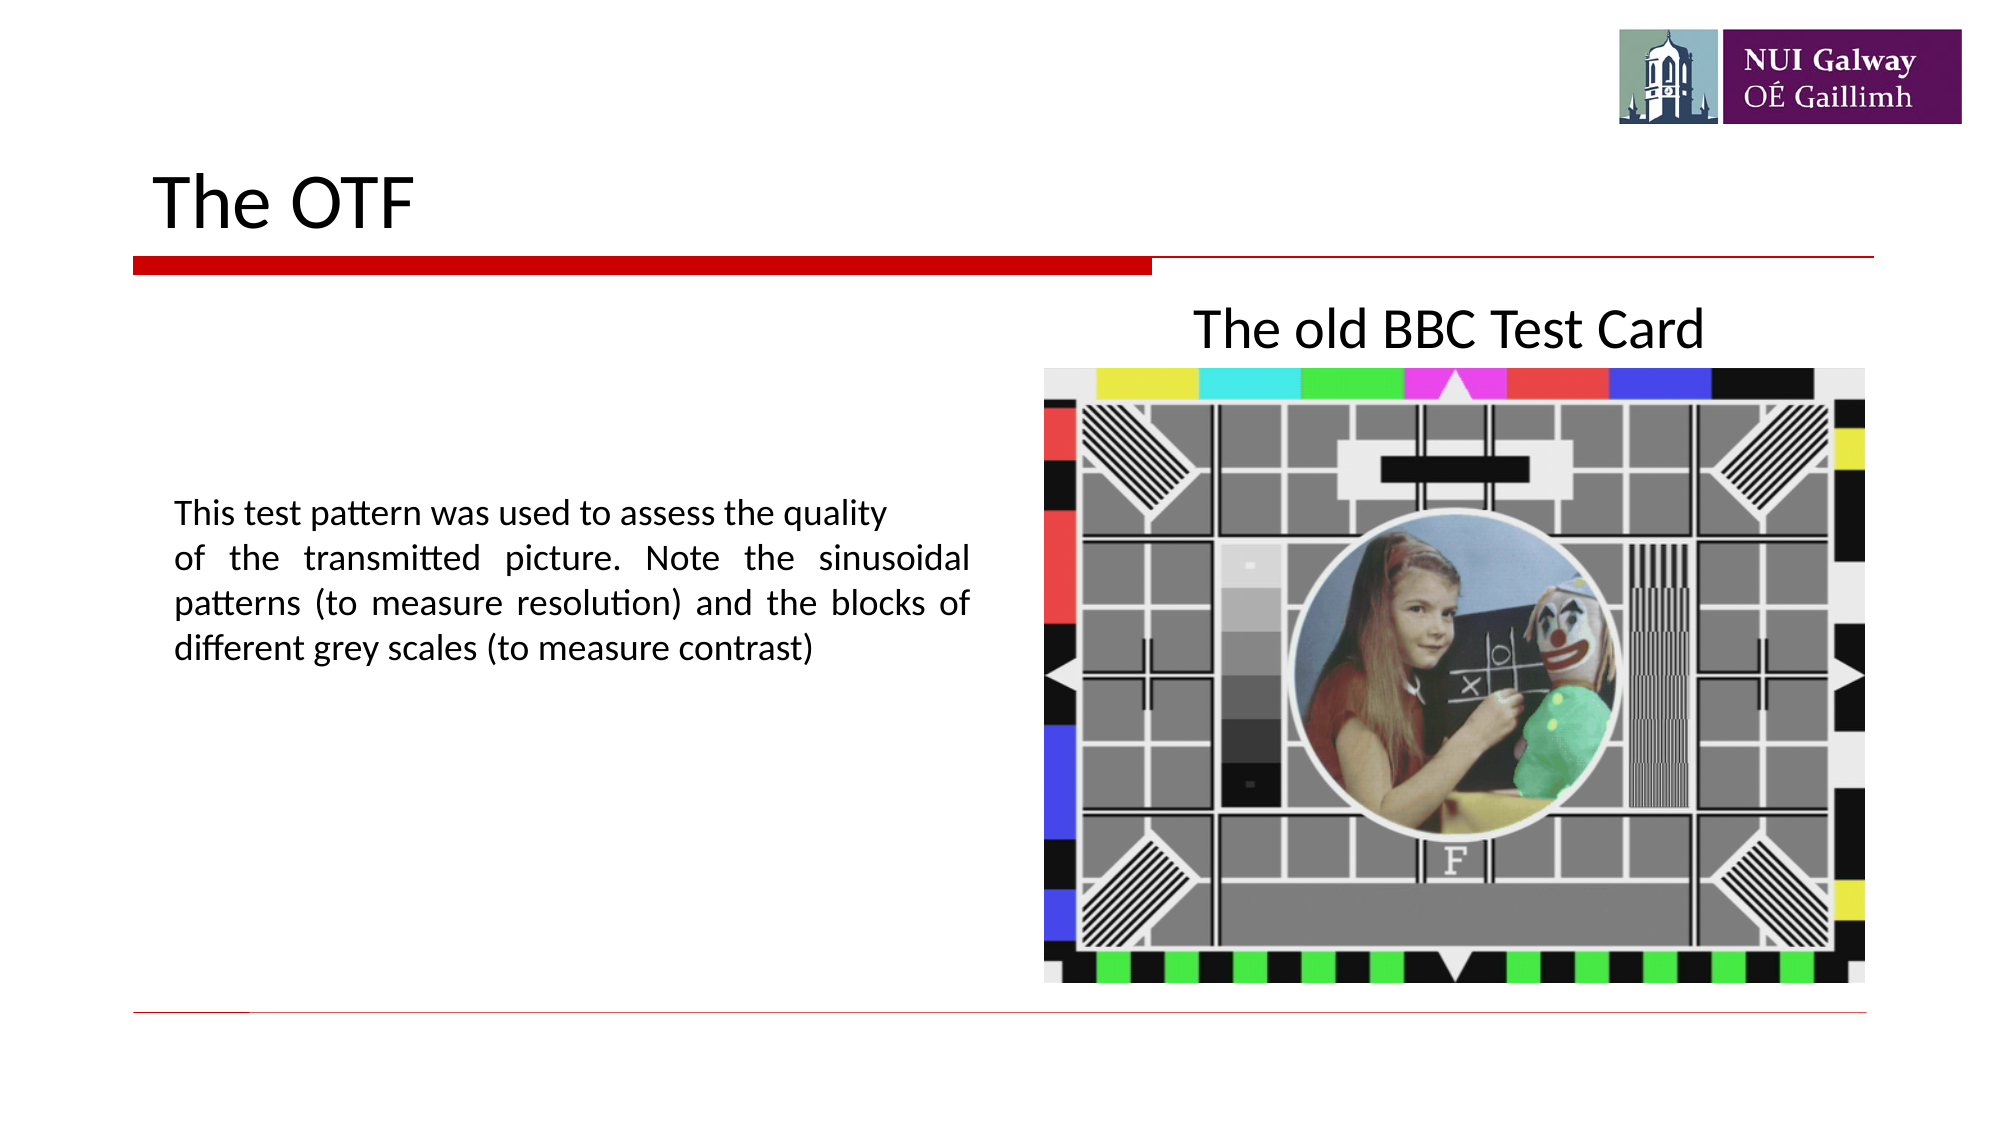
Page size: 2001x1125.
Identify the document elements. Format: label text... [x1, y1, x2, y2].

text_box This test pattern was used to assess the quality of the transmitted picture. Note the sinusoidal patterns (to measure resolution) and the blocks of different grey scales (to measure contrast) [159, 480, 987, 676]
text_box The old BBC Test Card [1178, 283, 1842, 366]
title The OTF [137, 121, 552, 253]
picture [1044, 368, 1865, 984]
picture [1619, 29, 1962, 124]
